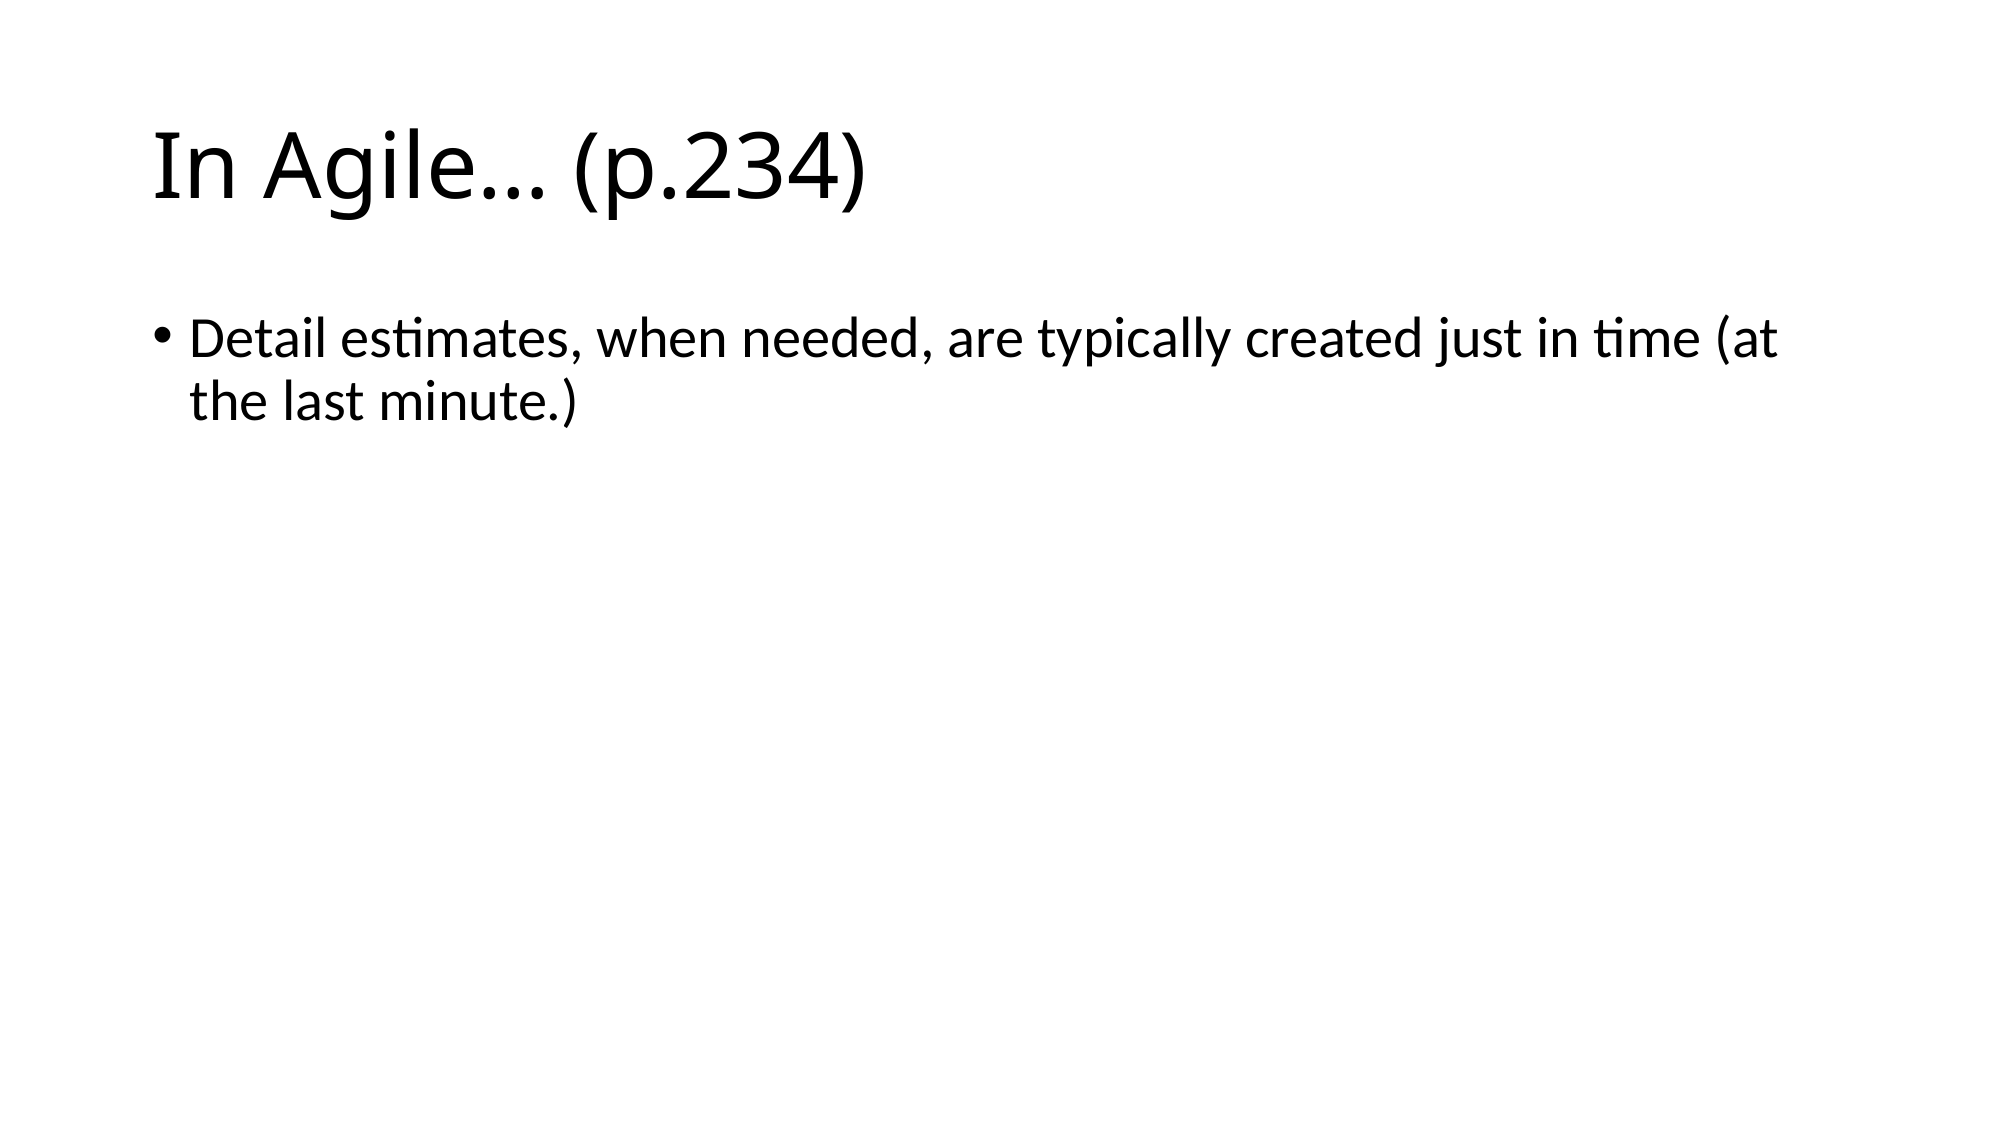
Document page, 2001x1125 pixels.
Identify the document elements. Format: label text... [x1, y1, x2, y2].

list Detail estimates, when needed, are typically created just in time (at the last minute.) [137, 299, 1863, 1014]
title In Agile… (p.234) [137, 59, 1863, 278]
